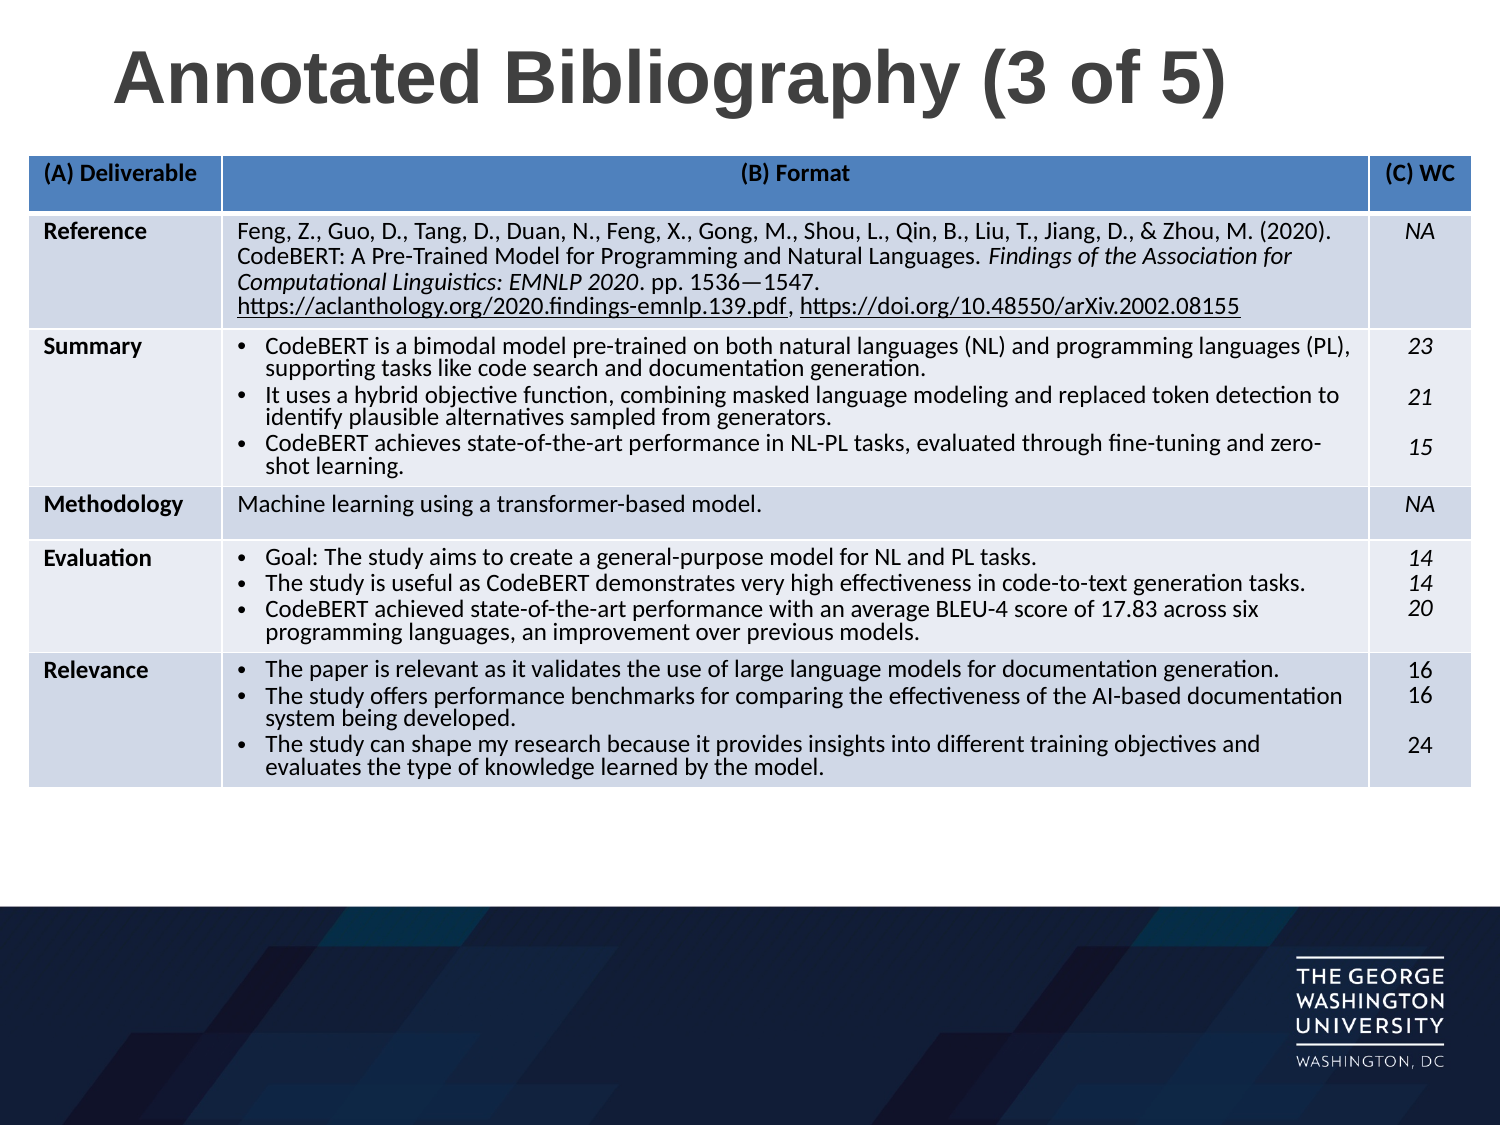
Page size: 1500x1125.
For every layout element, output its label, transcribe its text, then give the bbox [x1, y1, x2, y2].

table_cell NA [1370, 216, 1471, 328]
table_cell Goal: The study aims to create a general-purpose model for NL and PL tasks. The study is useful as CodeBERT demonstrates very high effectiveness in code-to-text generation tasks. CodeBERT achieved state-of-the-art performance with an average BLEU-4 score of 17.83 across six programming languages, an improvement over previous models. [223, 541, 1368, 652]
title Annotated Bibliography (3 of 5) [97, 20, 1259, 138]
table_cell Feng, Z., Guo, D., Tang, D., Duan, N., Feng, X., Gong, M., Shou, L., Qin, B., Liu, T., Jiang, D., & Zhou, M. (2020). CodeBERT: A Pre-Trained Model for Programming and Natural Languages. Findings of the Association for Computational Linguistics: EMNLP 2020. pp. 1536—1547. https://aclanthology.org/2020.findings-emnlp.139.pdf, https://doi.org/10.48550/arXiv.2002.08155 [223, 216, 1368, 328]
table_cell Summary [29, 330, 221, 486]
table_cell Relevance [29, 653, 221, 787]
table_header (B) Format [223, 156, 1368, 211]
table_cell 23 21 15 [1370, 330, 1471, 486]
picture [0, 0, 1500, 1125]
table_cell The paper is relevant as it validates the use of large language models for documentation generation. The study offers performance benchmarks for comparing the effectiveness of the AI-based documentation system being developed. The study can shape my research because it provides insights into different training objectives and evaluates the type of knowledge learned by the model. [223, 653, 1368, 787]
table_cell 16 16 24 [1370, 653, 1471, 787]
table_cell NA [1370, 487, 1471, 539]
table_cell Evaluation [29, 541, 221, 652]
table_cell 14 14 20 [1370, 541, 1471, 652]
table_cell Reference [29, 216, 221, 328]
table_header (C) WC [1370, 156, 1471, 211]
table_header (A) Deliverable [29, 156, 221, 211]
table_cell CodeBERT is a bimodal model pre-trained on both natural languages (NL) and programming languages (PL), supporting tasks like code search and documentation generation. It uses a hybrid objective function, combining masked language modeling and replaced token detection to identify plausible alternatives sampled from generators. CodeBERT achieves state-of-the-art performance in NL-PL tasks, evaluated through fine-tuning and zero-shot learning. [223, 330, 1368, 486]
table_cell Methodology [29, 487, 221, 539]
table_cell Machine learning using a transformer-based model. [223, 487, 1368, 539]
